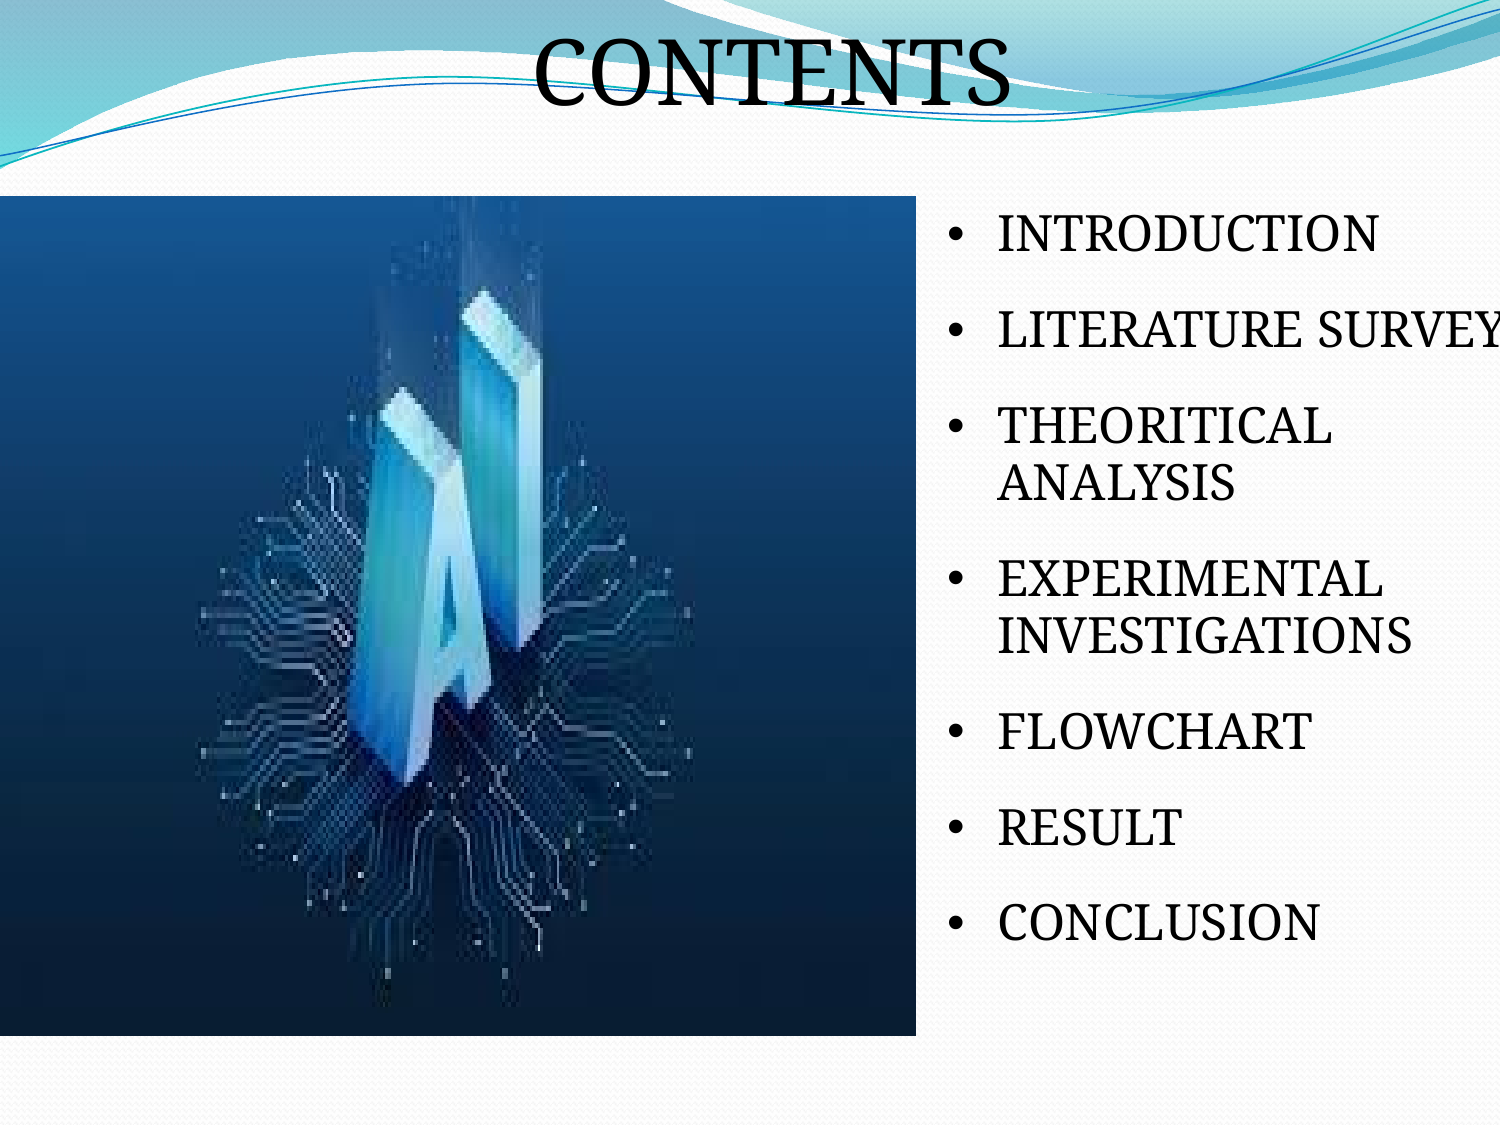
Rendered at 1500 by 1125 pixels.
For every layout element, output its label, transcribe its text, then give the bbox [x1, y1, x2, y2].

text_box CONTENTS [135, 0, 1411, 138]
text_box INTRODUCTION LITERATURE SURVEY THEORITICAL ANALYSIS EXPERIMENTAL INVESTIGATIONS FLOWCHART RESULT CONCLUSION [927, 196, 1500, 1012]
picture [0, 196, 916, 1036]
